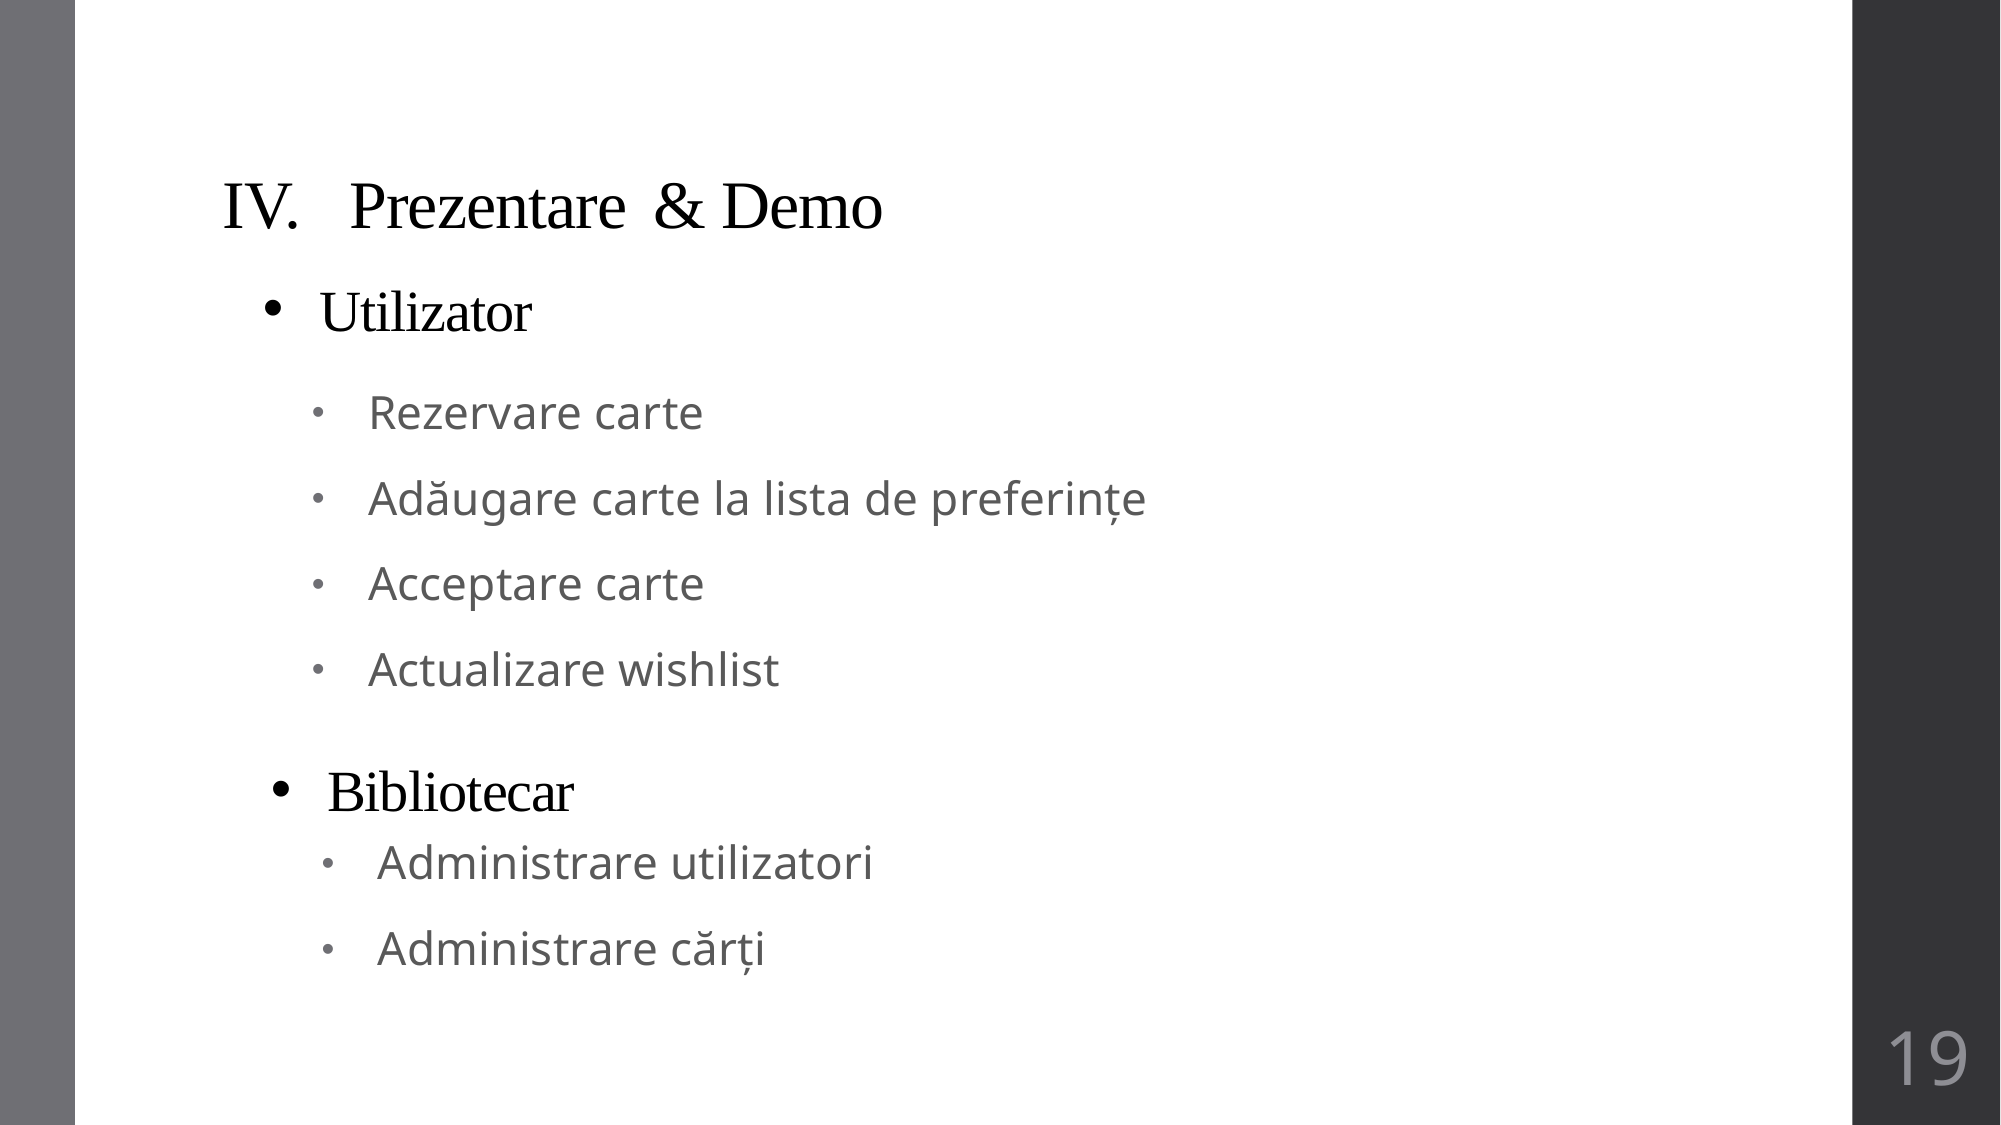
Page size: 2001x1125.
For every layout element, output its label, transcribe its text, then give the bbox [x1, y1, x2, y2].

text_box Administrare utilizatori Administrare cărți [306, 830, 1754, 1025]
text_box Utilizator [247, 268, 1793, 351]
slide_number 19 [1852, 1012, 2000, 1110]
text_box Bibliotecar [255, 748, 1801, 831]
title Prezentare & Demo [206, 137, 1542, 258]
list Rezervare carte Adăugare carte la lista de preferințe Acceptare carte Actualizare wishlist [296, 380, 1745, 721]
